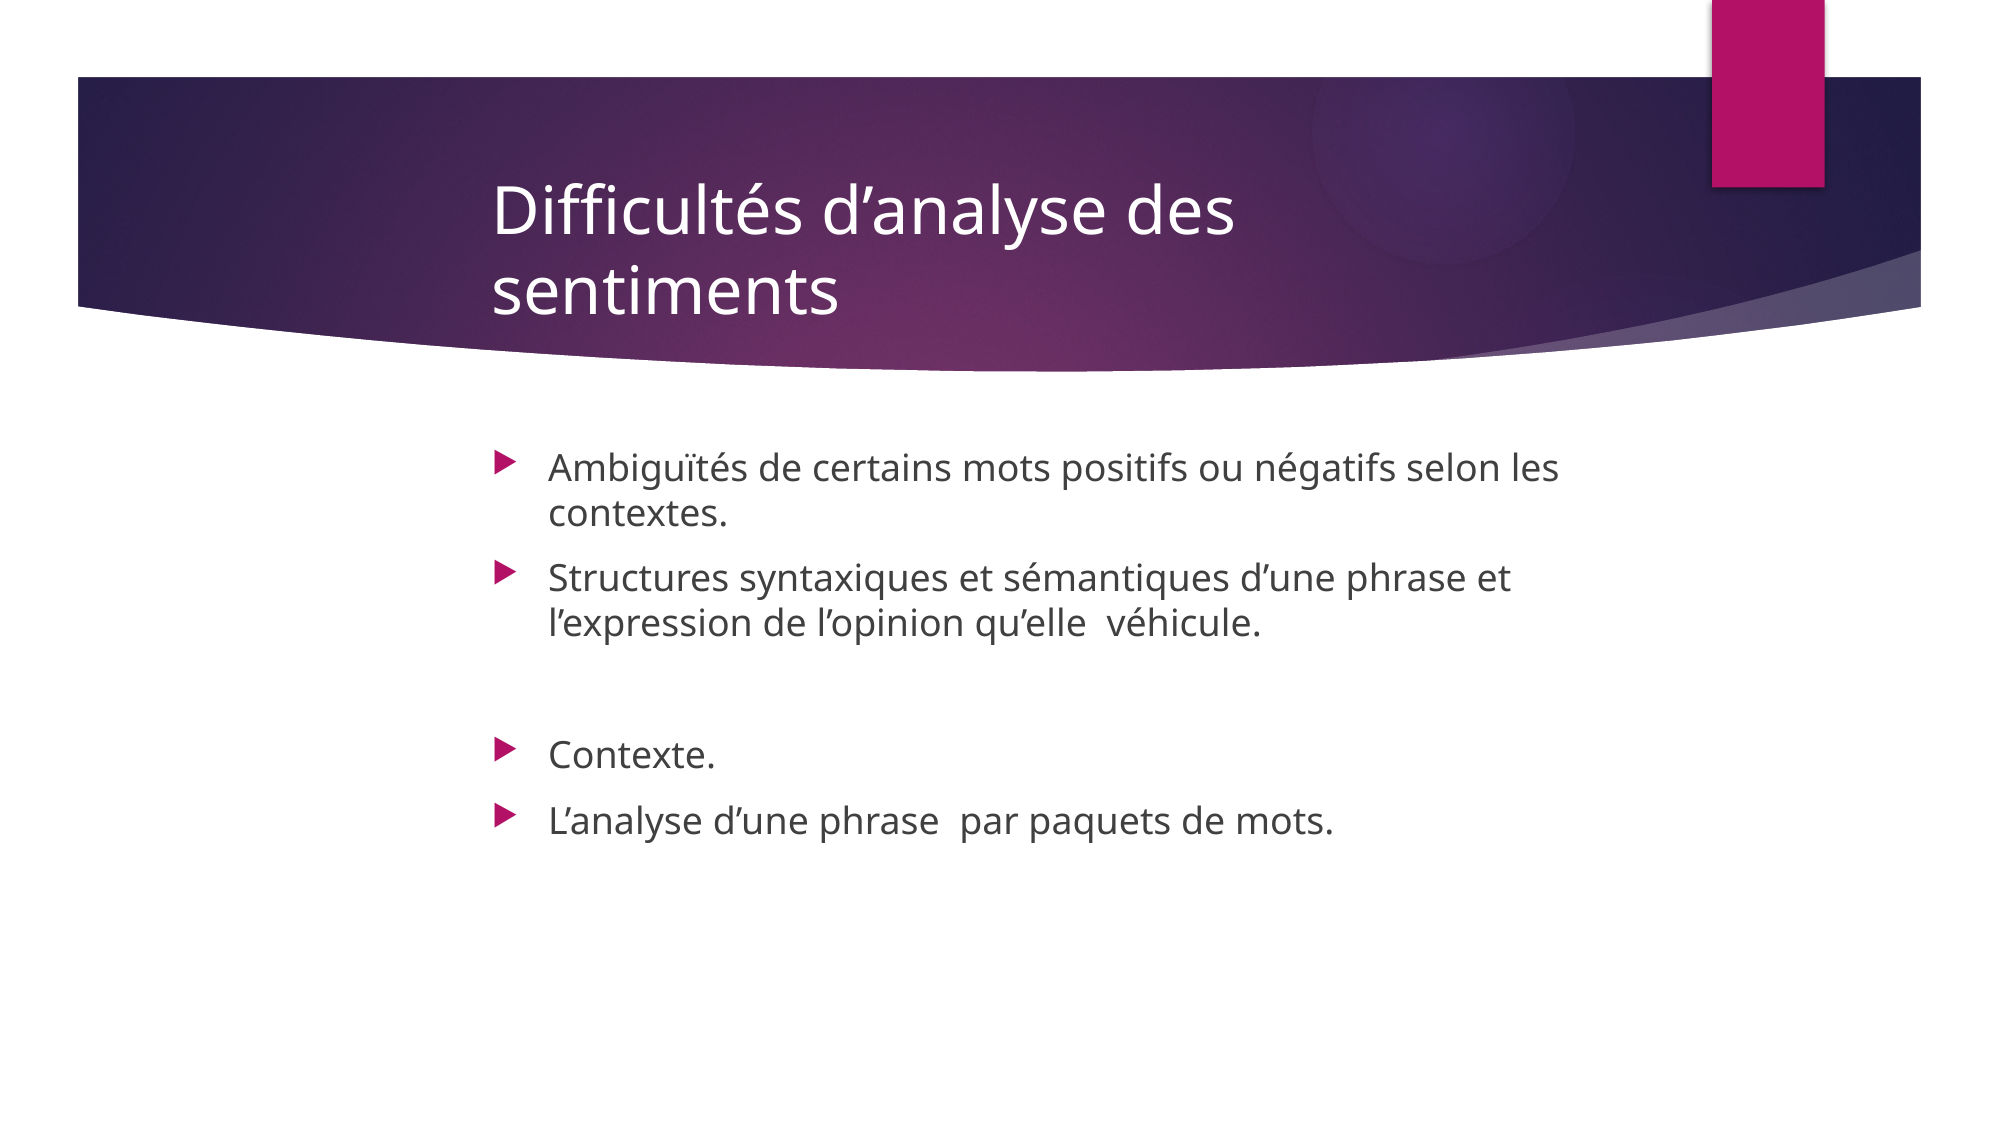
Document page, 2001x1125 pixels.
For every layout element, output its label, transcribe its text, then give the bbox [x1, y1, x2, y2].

text_box Difficultés d’analyse des sentiments [476, 160, 1391, 336]
list Ambiguïtés de certains mots positifs ou négatifs selon les contextes. Structures syntaxiques et sémantiques d’une phrase et l’expression de l’opinion qu’elle véhicule. Contexte. L’analyse d’une phrase par paquets de mots. [476, 436, 1584, 997]
